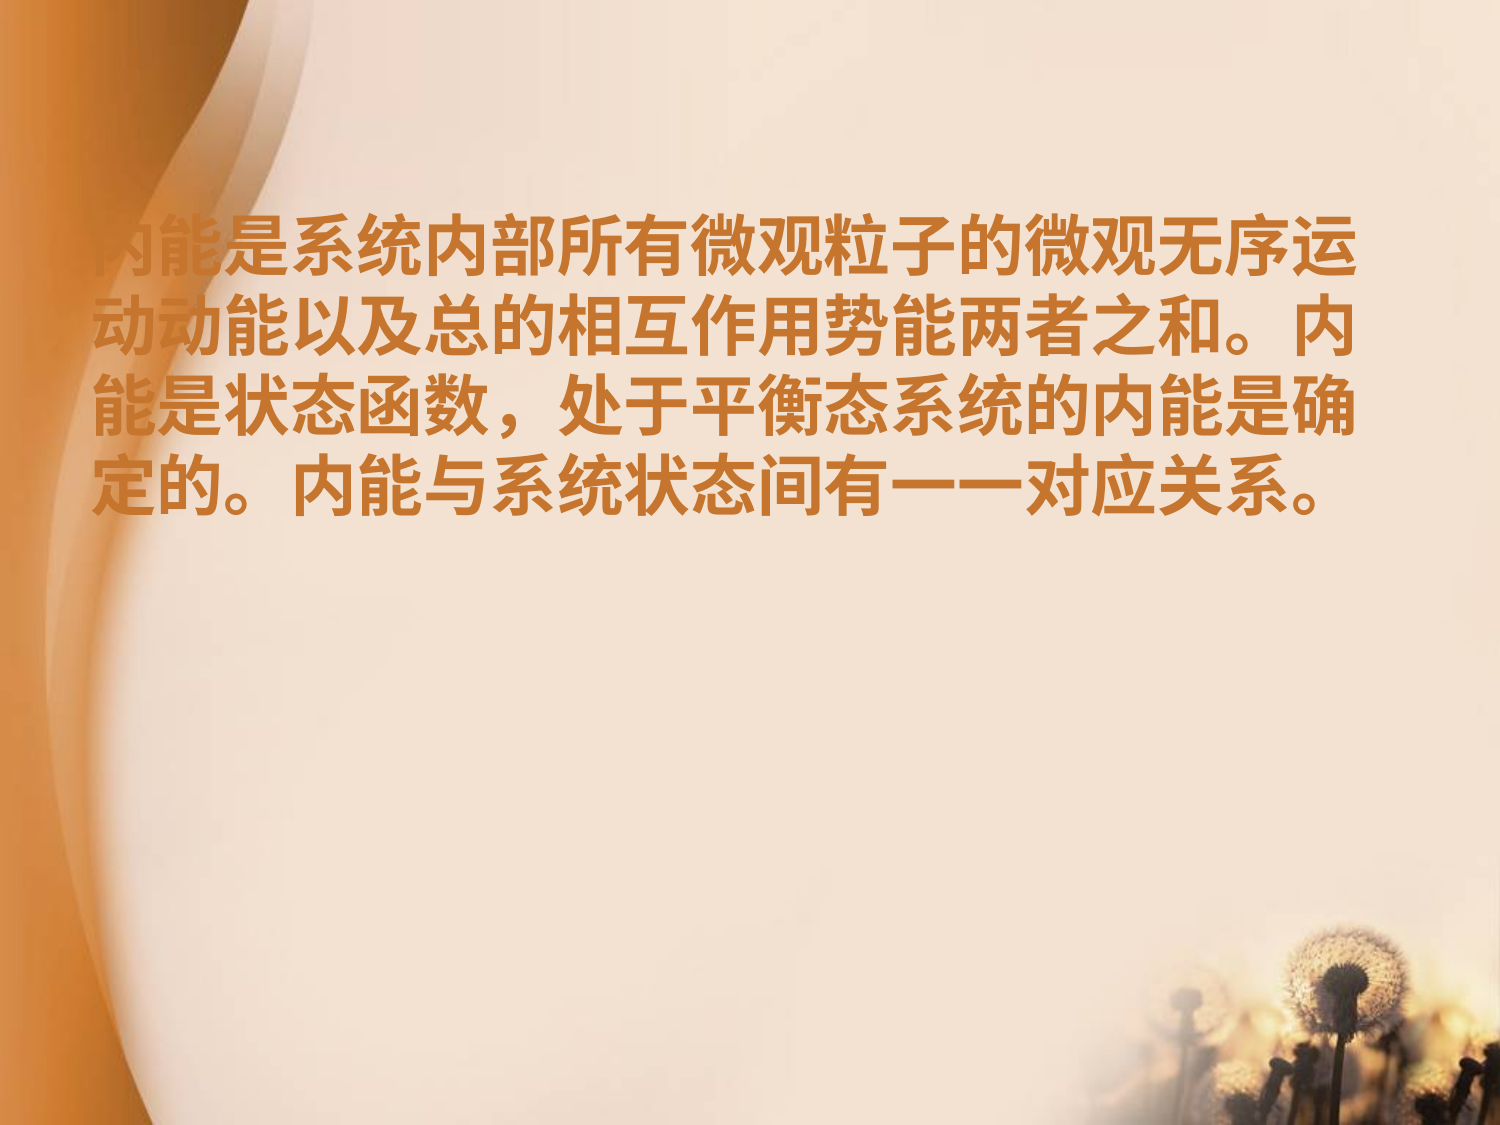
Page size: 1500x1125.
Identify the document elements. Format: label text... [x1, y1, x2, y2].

picture [0, 0, 1500, 1125]
title 内能是系统内部所有微观粒子的微观无序运动动能以及总的相互作用势能两者之和。内能是状态函数，处于平衡态系统的内能是确定的。内能与系统状态间有一一对应关系。 [75, 45, 1425, 763]
